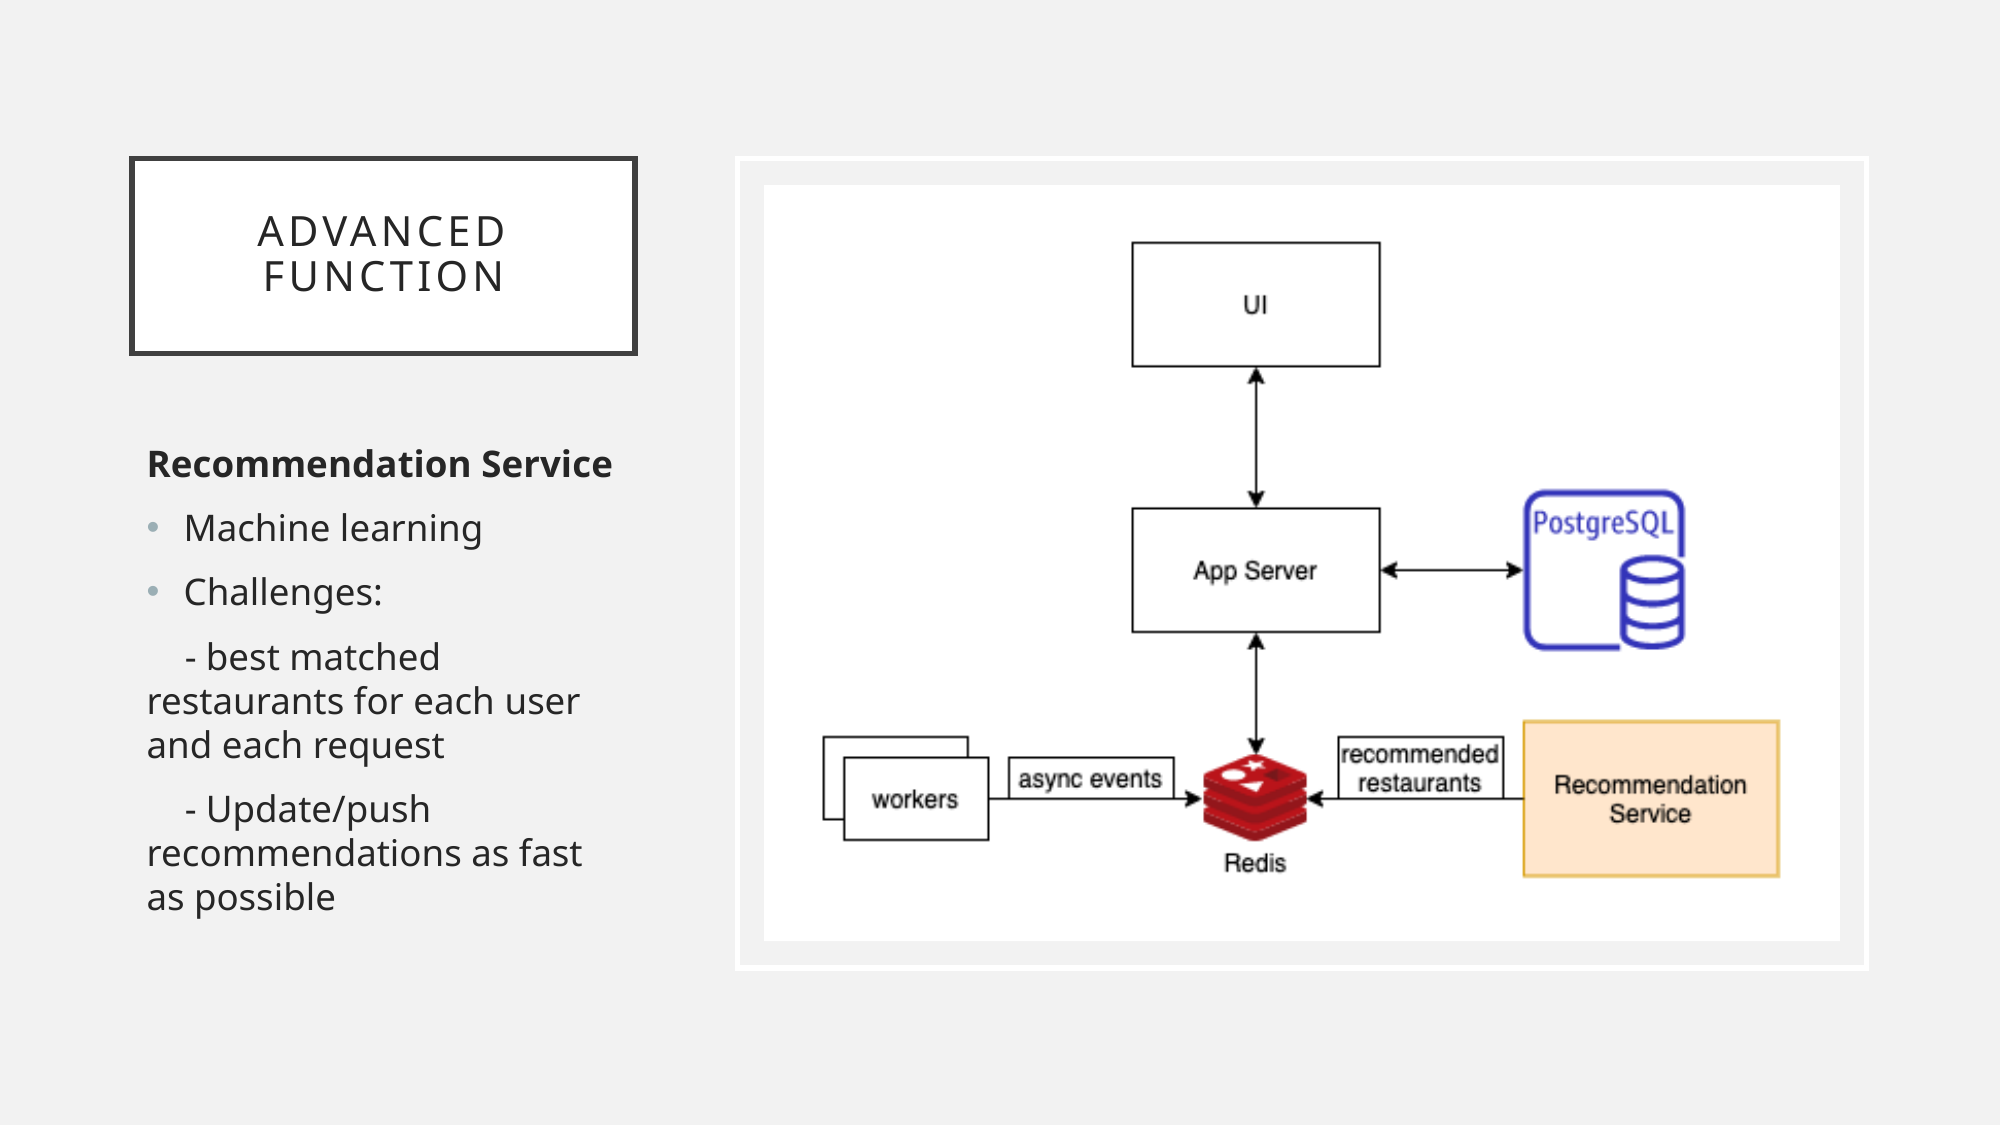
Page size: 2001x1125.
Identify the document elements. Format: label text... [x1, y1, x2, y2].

picture [782, 197, 1822, 928]
title Advanced function [129, 156, 638, 356]
list Recommendation Service Machine learning Challenges: - best matched restaurants for each user and each request - Update/push recommendations as fast as possible [131, 432, 635, 968]
text_box [763, 184, 1841, 942]
text_box [736, 157, 1868, 969]
